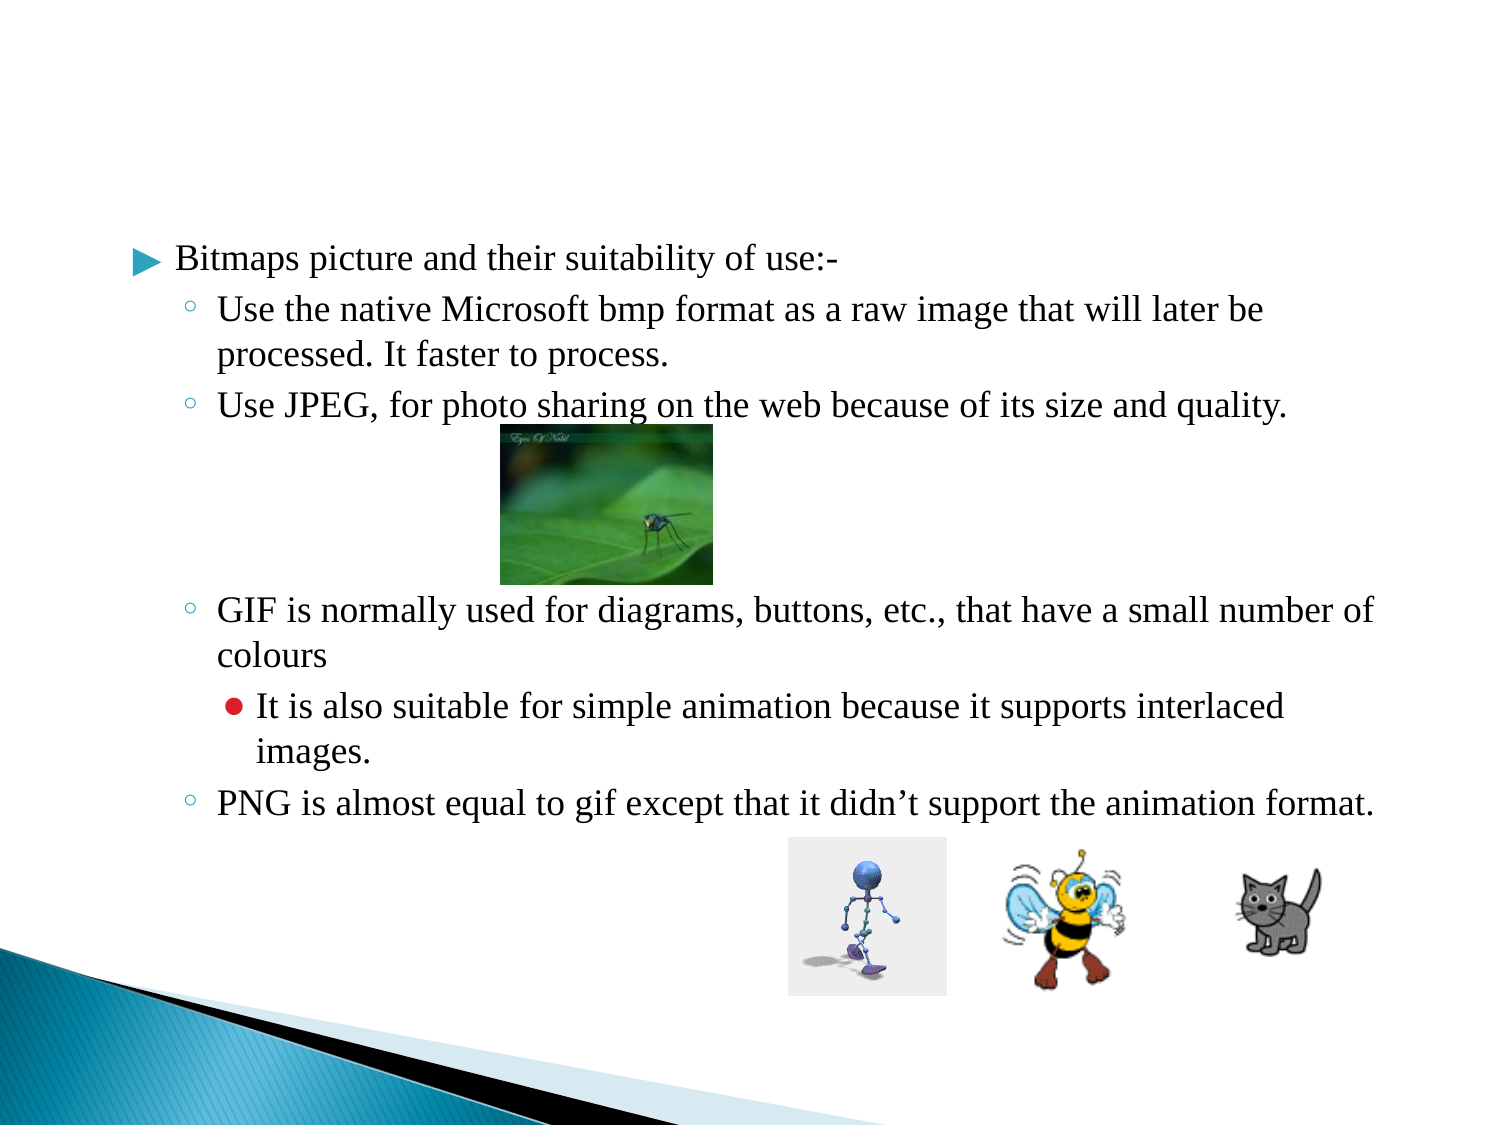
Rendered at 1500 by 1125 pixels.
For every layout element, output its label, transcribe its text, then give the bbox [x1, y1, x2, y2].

picture [996, 846, 1135, 997]
picture [0, 947, 559, 1125]
picture [1226, 844, 1330, 958]
picture [788, 837, 947, 996]
list Bitmaps picture and their suitability of use:- Use the native Microsoft bmp format as a raw image that will later be processed. It faster to process. Use JPEG, for photo sharing on the web because of its size and quality. GIF is normally used for diagrams, buttons, etc., that have a small number of colours It is also suitable for simple animation because it supports interlaced images. PNG is almost equal to gif except that it didn’t support the animation format. [99, 224, 1400, 938]
picture [499, 424, 713, 585]
